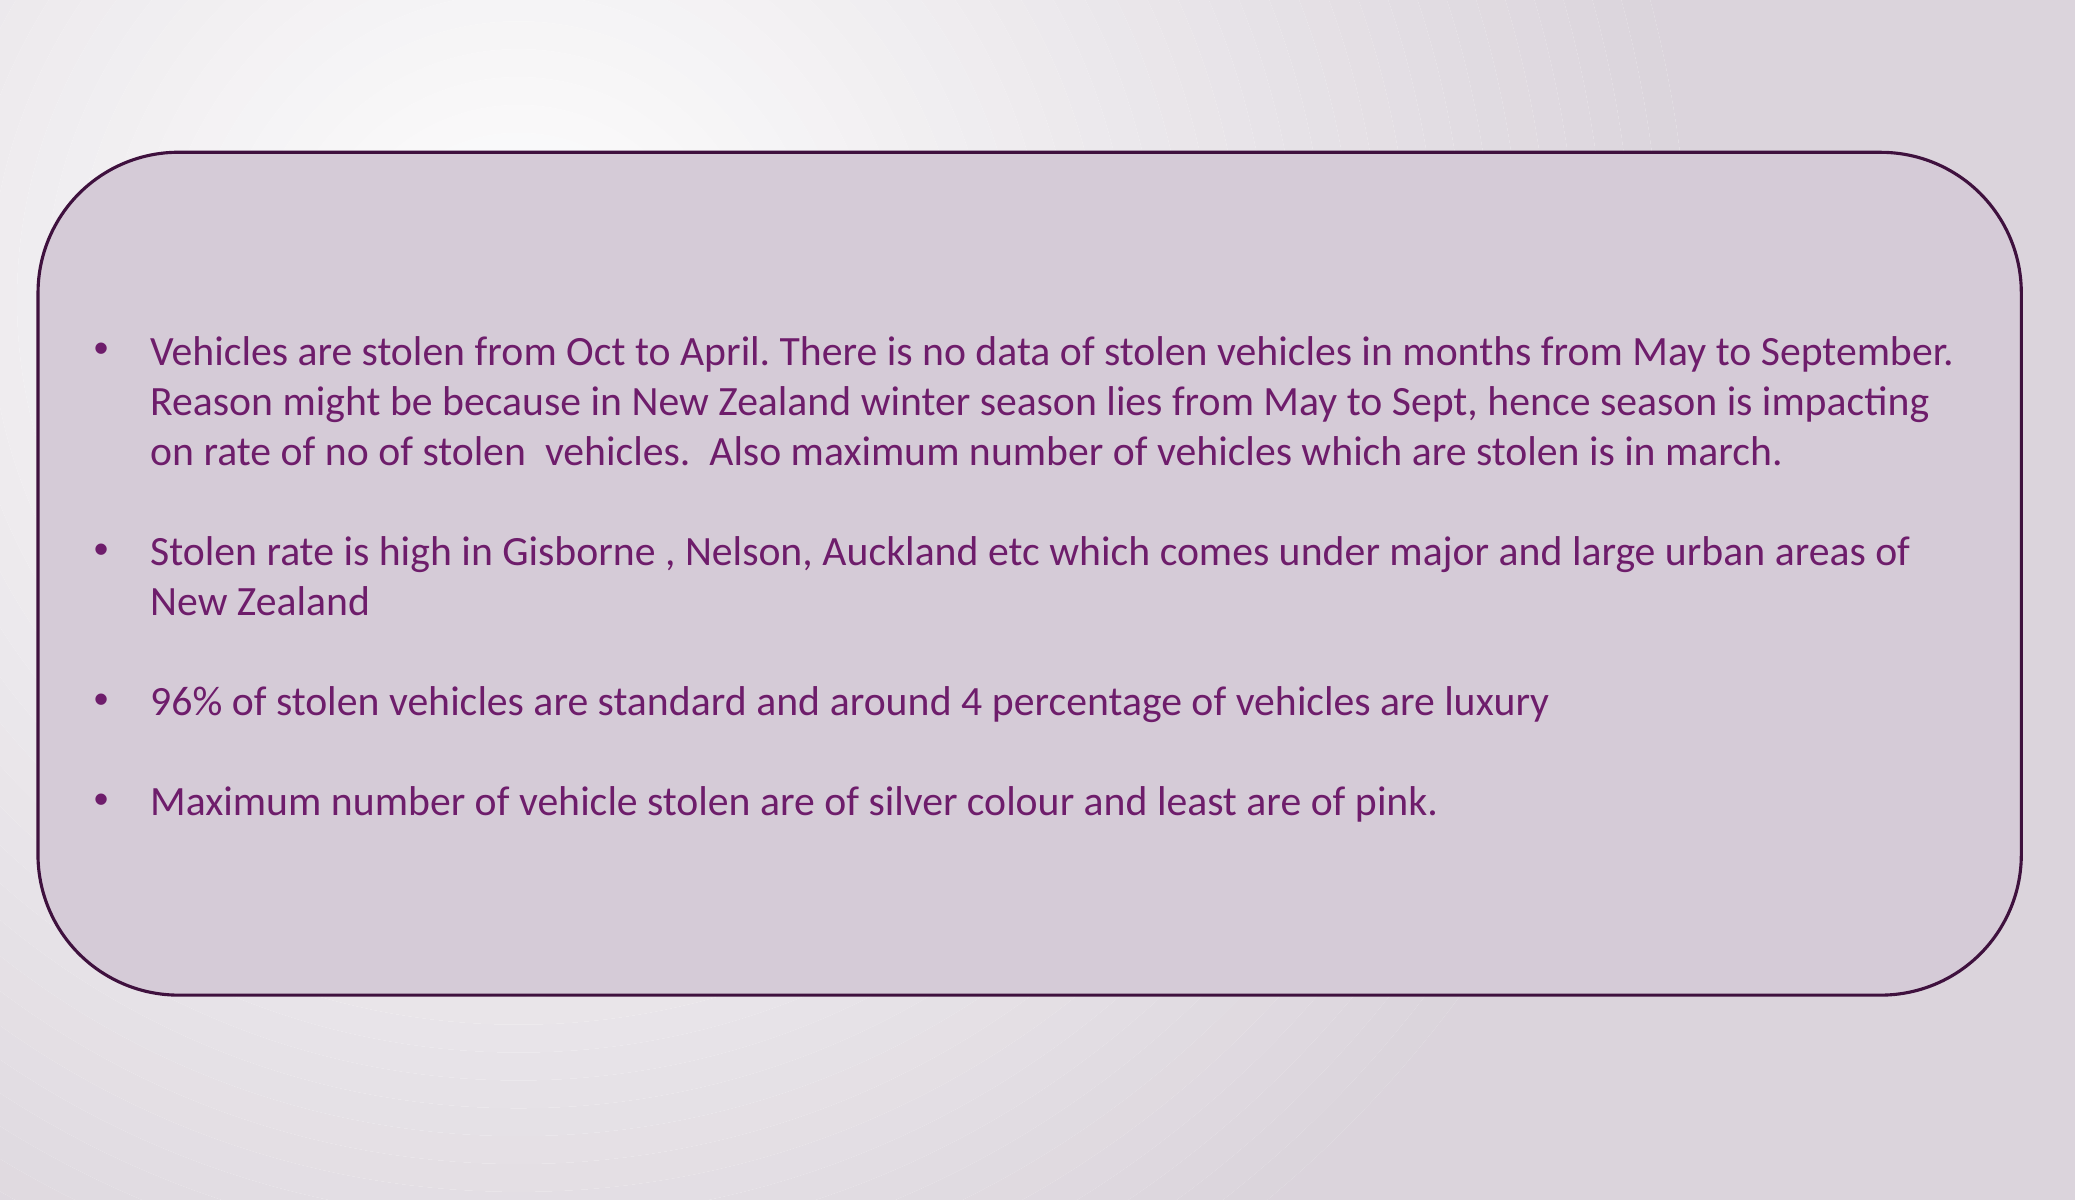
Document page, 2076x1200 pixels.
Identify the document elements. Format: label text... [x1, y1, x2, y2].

text_box Vehicles are stolen from Oct to April. There is no data of stolen vehicles in months from May to September. Reason might be because in New Zealand winter season lies from May to Sept, hence season is impacting on rate of no of stolen vehicles. Also maximum number of vehicles which are stolen is in march. Stolen rate is high in Gisborne , Nelson, Auckland etc which comes under major and large urban areas of New Zealand 96% of stolen vehicles are standard and around 4 percentage of vehicles are luxury Maximum number of vehicle stolen are of silver colour and least are of pink. [36, 150, 2023, 997]
